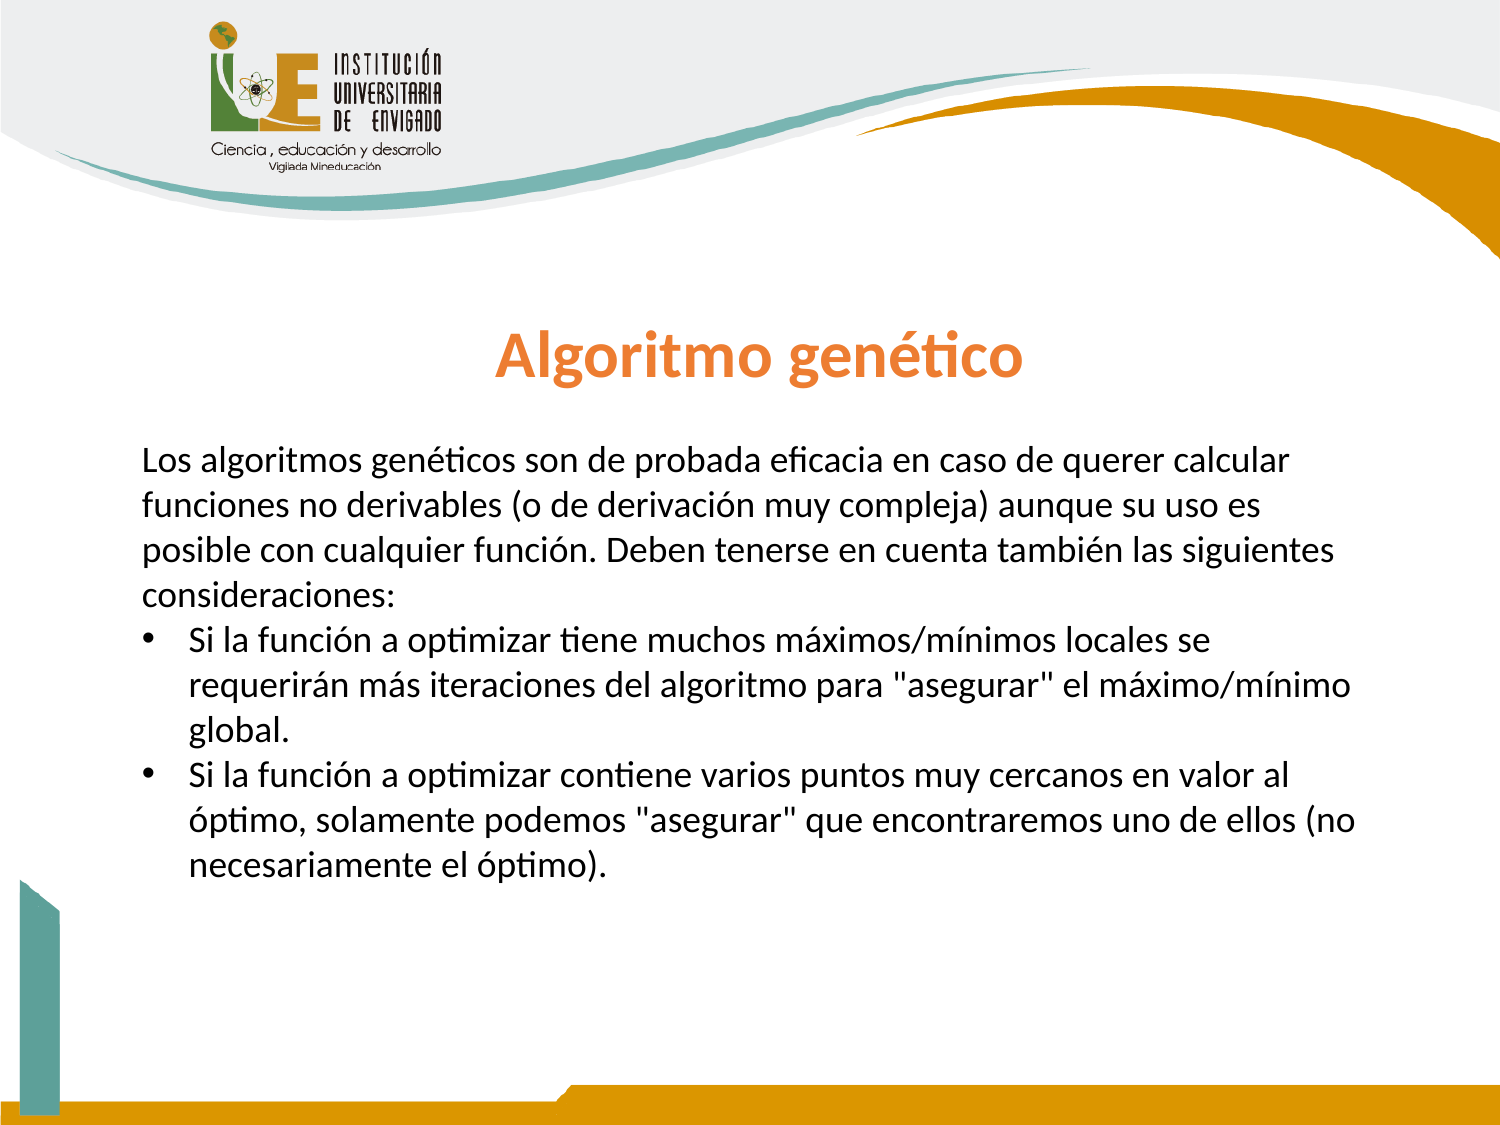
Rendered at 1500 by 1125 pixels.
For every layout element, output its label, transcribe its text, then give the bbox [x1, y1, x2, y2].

picture [0, 862, 1500, 1125]
text_box Algoritmo genético [20, 297, 1500, 398]
text_box Los algoritmos genéticos son de probada eficacia en caso de querer calcular funciones no derivables (o de derivación muy compleja) aunque su uso es posible con cualquier función. Deben tenerse en cuenta también las siguientes consideraciones: Si la función a optimizar tiene muchos máximos/mínimos locales se requerirán más iteraciones del algoritmo para "asegurar" el máximo/mínimo global. Si la función a optimizar contiene varios puntos muy cercanos en valor al óptimo, solamente podemos "asegurar" que encontraremos uno de ellos (no necesariamente el óptimo). [127, 427, 1394, 862]
picture [0, 0, 1500, 266]
